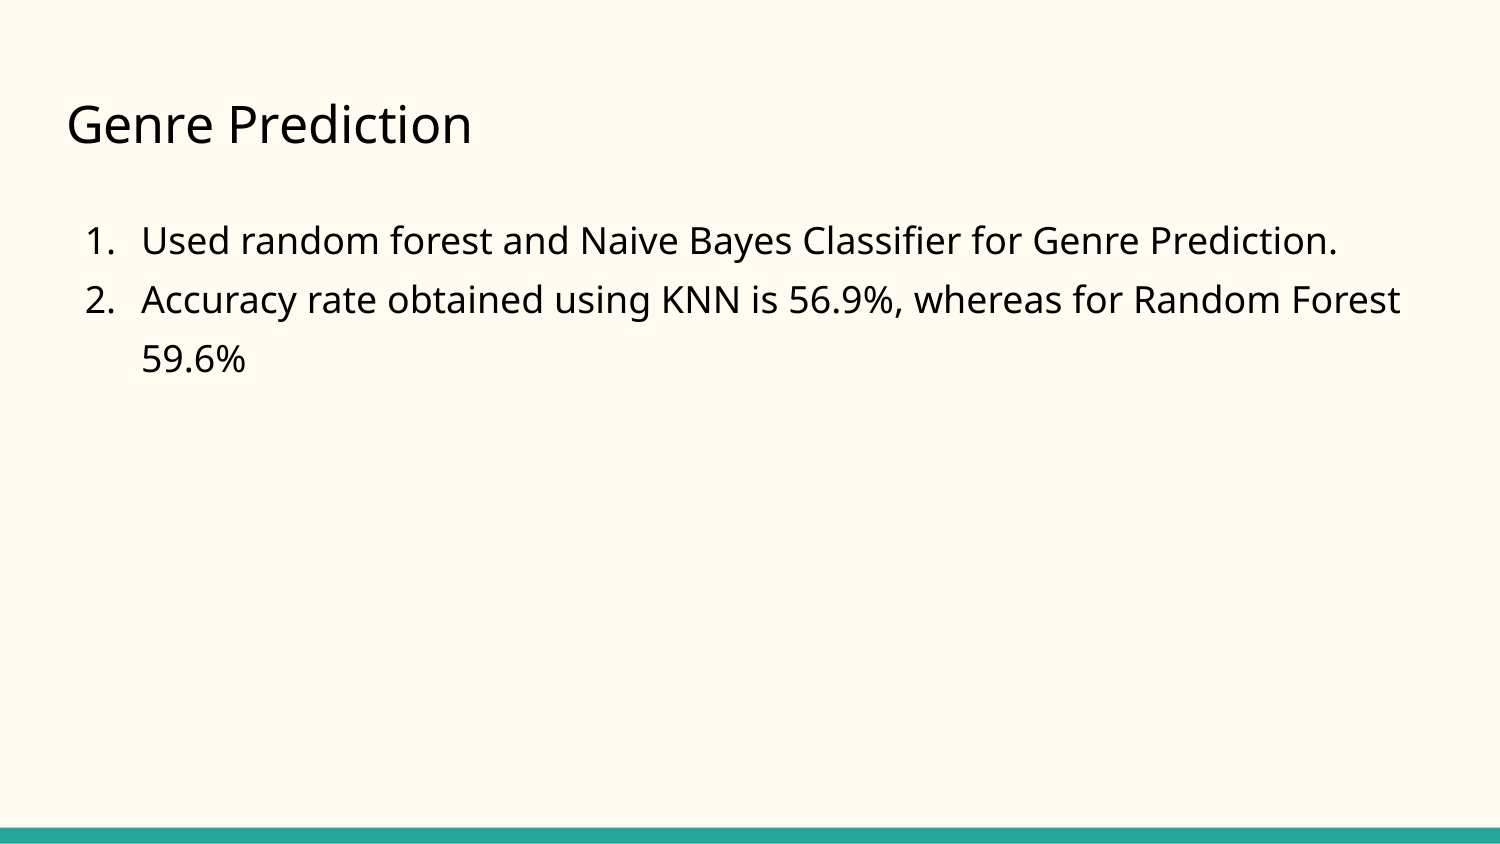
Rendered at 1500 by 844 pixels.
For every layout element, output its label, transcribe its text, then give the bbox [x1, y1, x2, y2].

list Used random forest and Naive Bayes Classifier for Genre Prediction. Accuracy rate obtained using KNN is 56.9%, whereas for Random Forest 59.6% [51, 192, 1449, 750]
title Genre Prediction [51, 72, 1449, 174]
